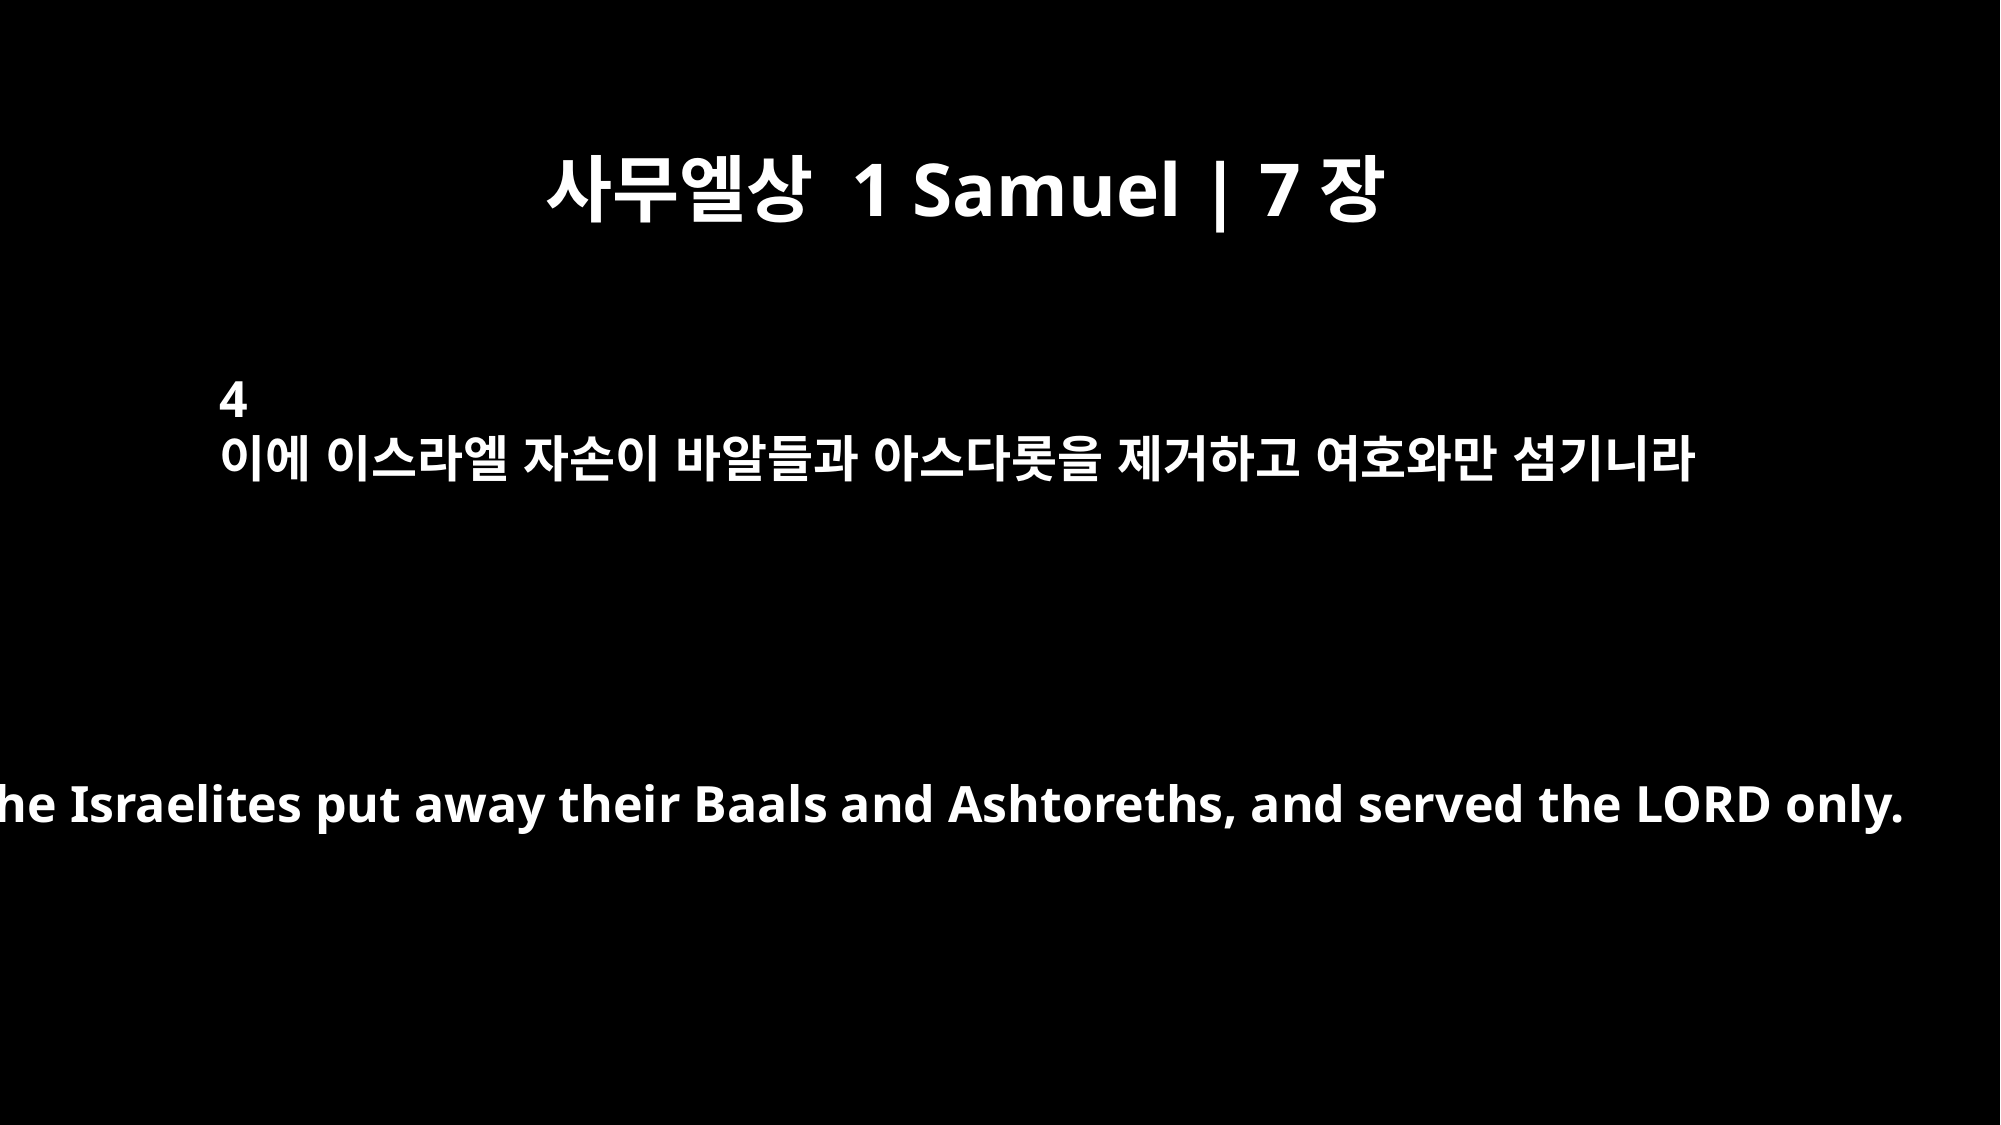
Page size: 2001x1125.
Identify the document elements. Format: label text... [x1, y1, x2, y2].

text_box So the Israelites put away their Baals and Ashtoreths, and served the LORD only. [0, 764, 1921, 840]
text_box 사무엘상 1 Samuel | 7장 [530, 136, 1402, 239]
text_box 4 이에 이스라엘 자손이 바알들과 아스다롯을 제거하고 여호와만 섬기니라 [204, 359, 1713, 495]
